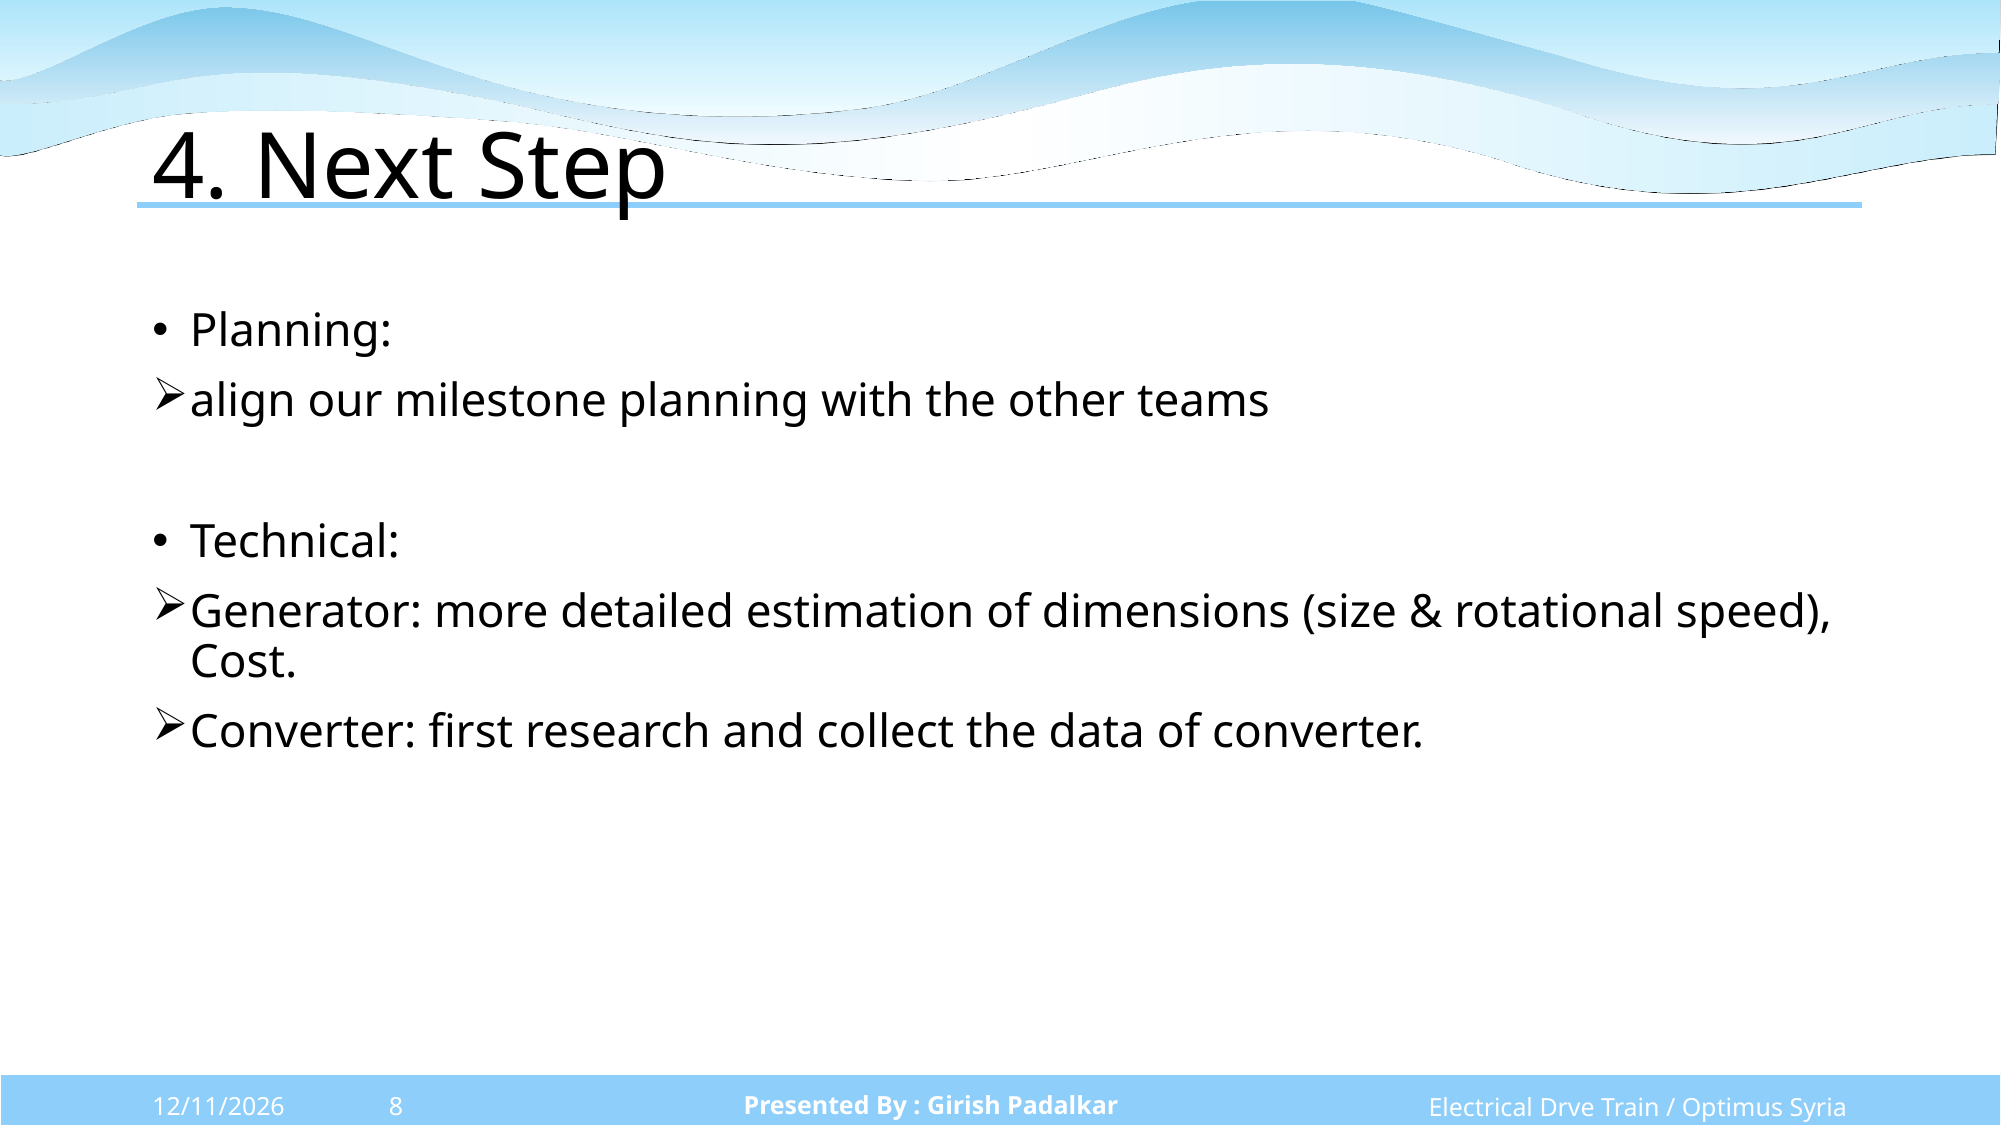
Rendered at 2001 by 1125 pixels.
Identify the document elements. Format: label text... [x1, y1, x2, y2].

list Planning: align our milestone planning with the other teams Technical: Generator: more detailed estimation of dimensions (size & rotational speed), Cost. Converter: first research and collect the data of converter. [137, 299, 1863, 1014]
title 4. Next Step [137, 59, 1863, 278]
slide_number 8 [319, 1077, 473, 1125]
footer Electrical Drve Train / Optimus Syria [1390, 1076, 1863, 1125]
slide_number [137, 1077, 319, 1125]
list Presented By : Girish Padalkar [472, 1076, 1390, 1125]
